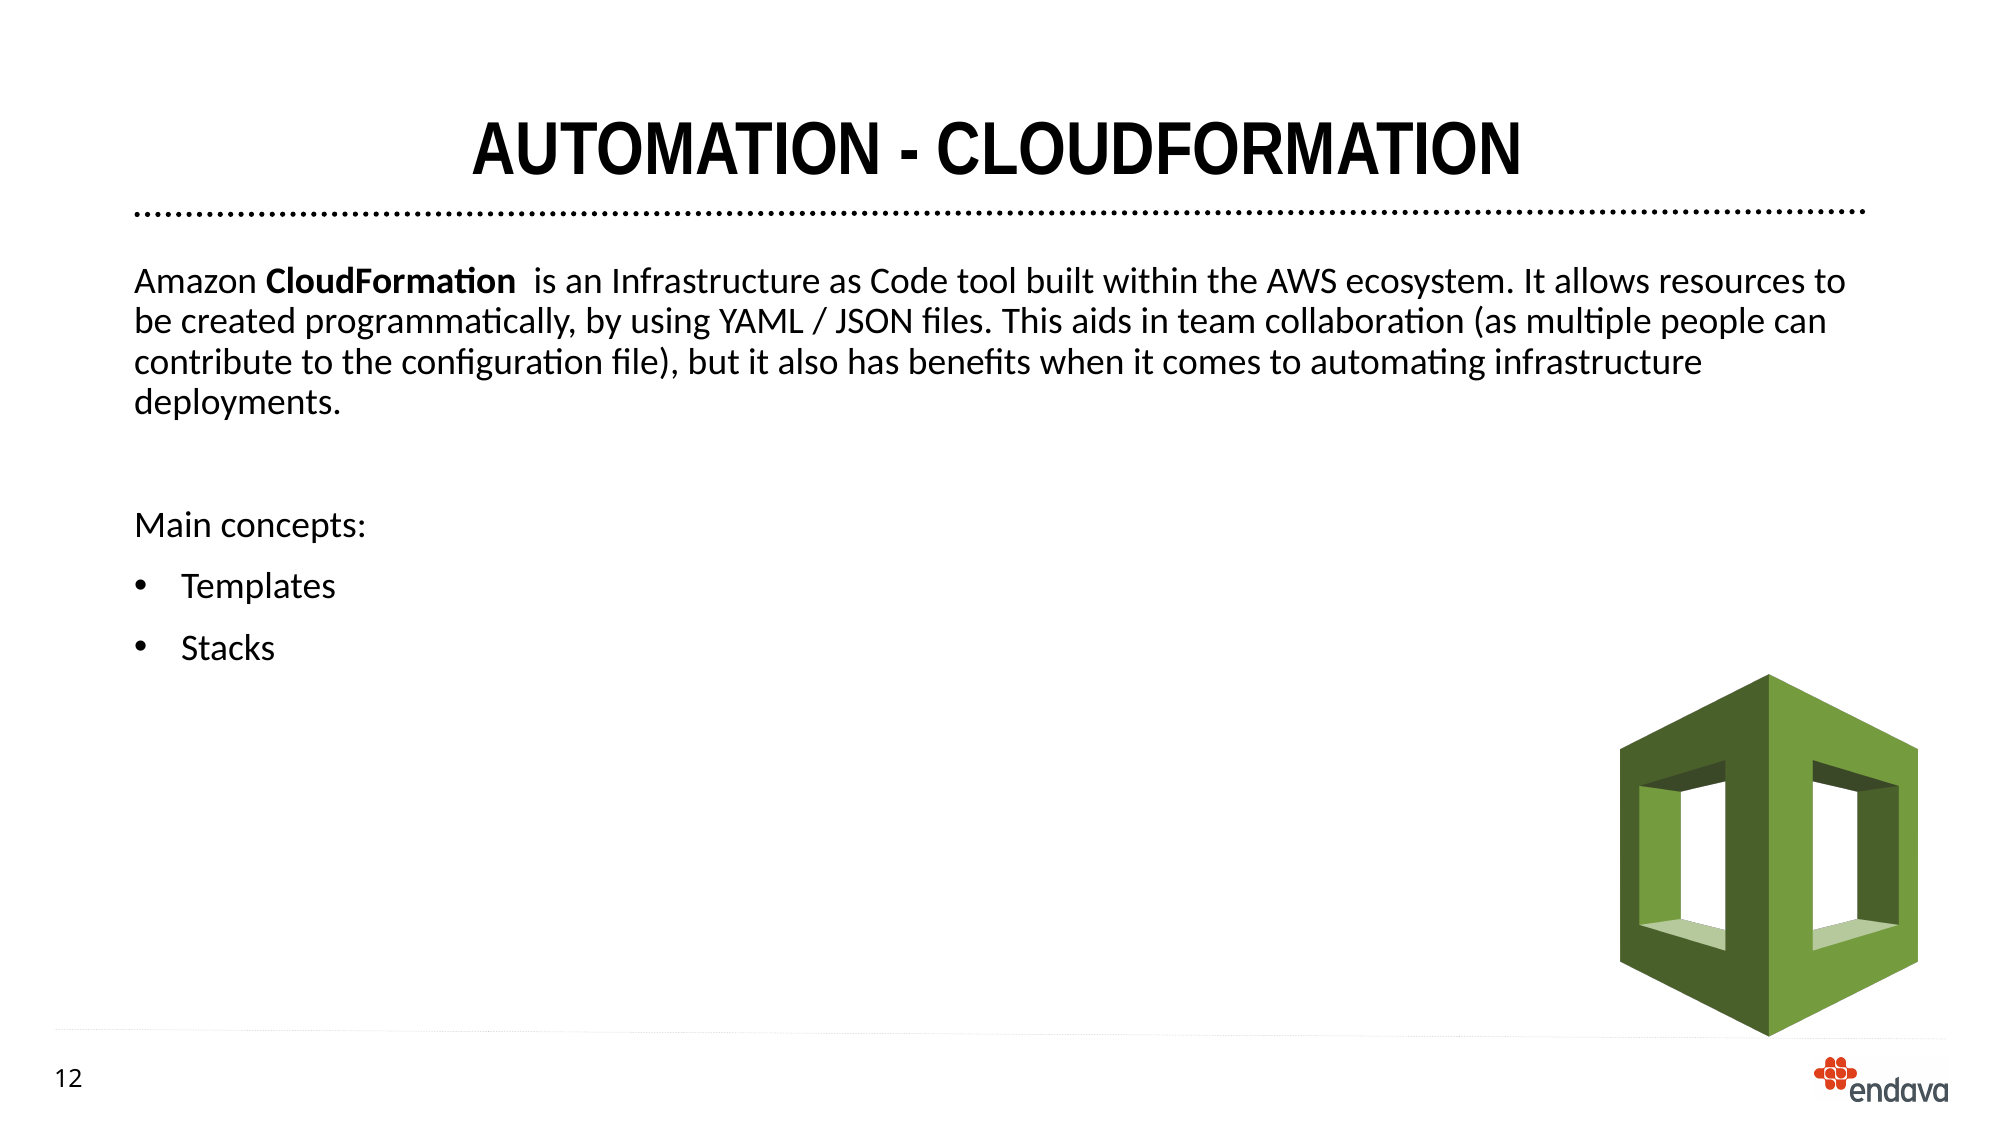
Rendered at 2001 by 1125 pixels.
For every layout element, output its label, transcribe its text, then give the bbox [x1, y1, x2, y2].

picture [1620, 674, 1918, 1037]
title Automation - Cloudformation [198, 26, 1812, 195]
picture [1814, 1057, 1948, 1102]
list Amazon CloudFormation is an Infrastructure as Code tool built within the AWS ecosystem. It allows resources to be created programmatically, by using YAML / JSON files. This aids in team collaboration (as multiple people can contribute to the configuration file), but it also has benefits when it comes to automating infrastructure deployments. Main concepts: Templates Stacks [134, 253, 1867, 1066]
